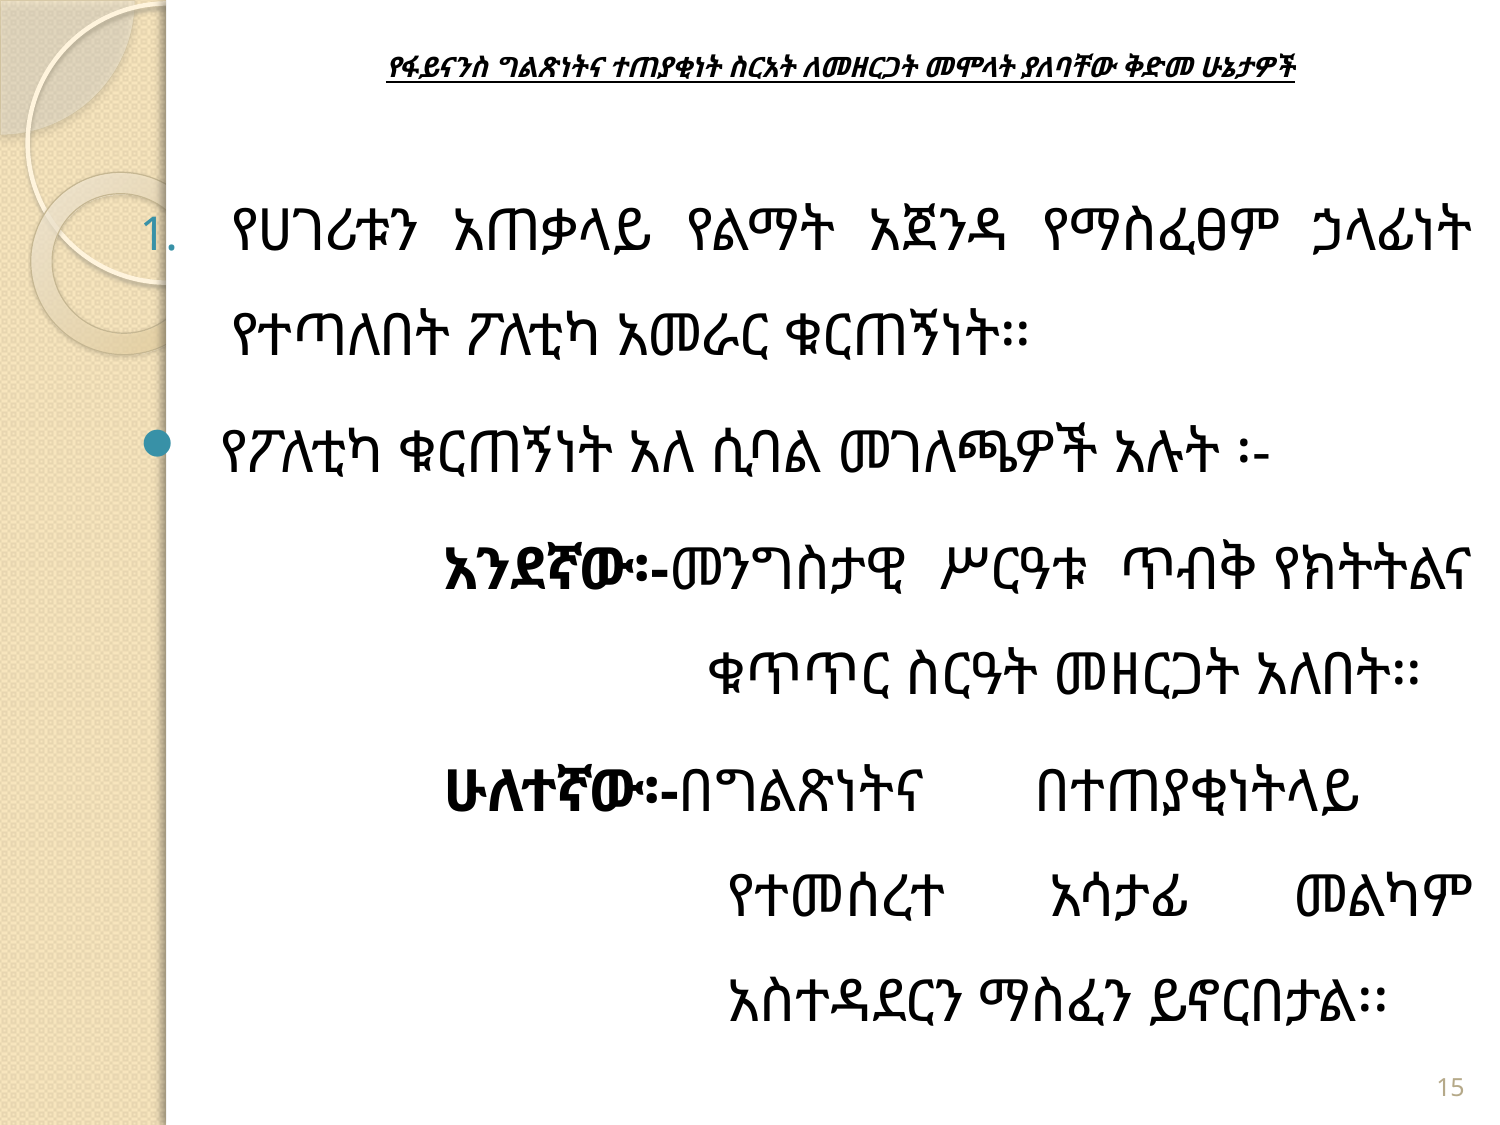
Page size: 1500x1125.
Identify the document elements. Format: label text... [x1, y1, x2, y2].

title የፋይናንስ ግልጽነትና ተጠያቂነት ስርአት ለመዘርጋት መሞላት ያለባቸው ቅድመ ሁኔታዎች [162, 0, 1488, 125]
slide_number 15 [1413, 1034, 1488, 1113]
list የሀገሪቱን አጠቃላይ የልማት አጀንዳ የማስፈፀም ኃላፊነት የተጣለበት ፖለቲካ አመራር ቁርጠኝነት፡፡ የፖለቲካ ቁርጠኝነት አለ ሲባል መገለጫዎች አሉት ፡- አንደኛው፡-መንግስታዊ ሥርዓቱ ጥብቅ የክትትልና ቁጥጥር ስርዓት መዘርጋት አለበት፡፡ ሁለተኛው፡-በግልጽነትና በተጠያቂነትላይ የተመሰረተ አሳታፊ መልካም አስተዳደርን ማስፈን ይኖርበታል፡፡ [125, 149, 1488, 1100]
